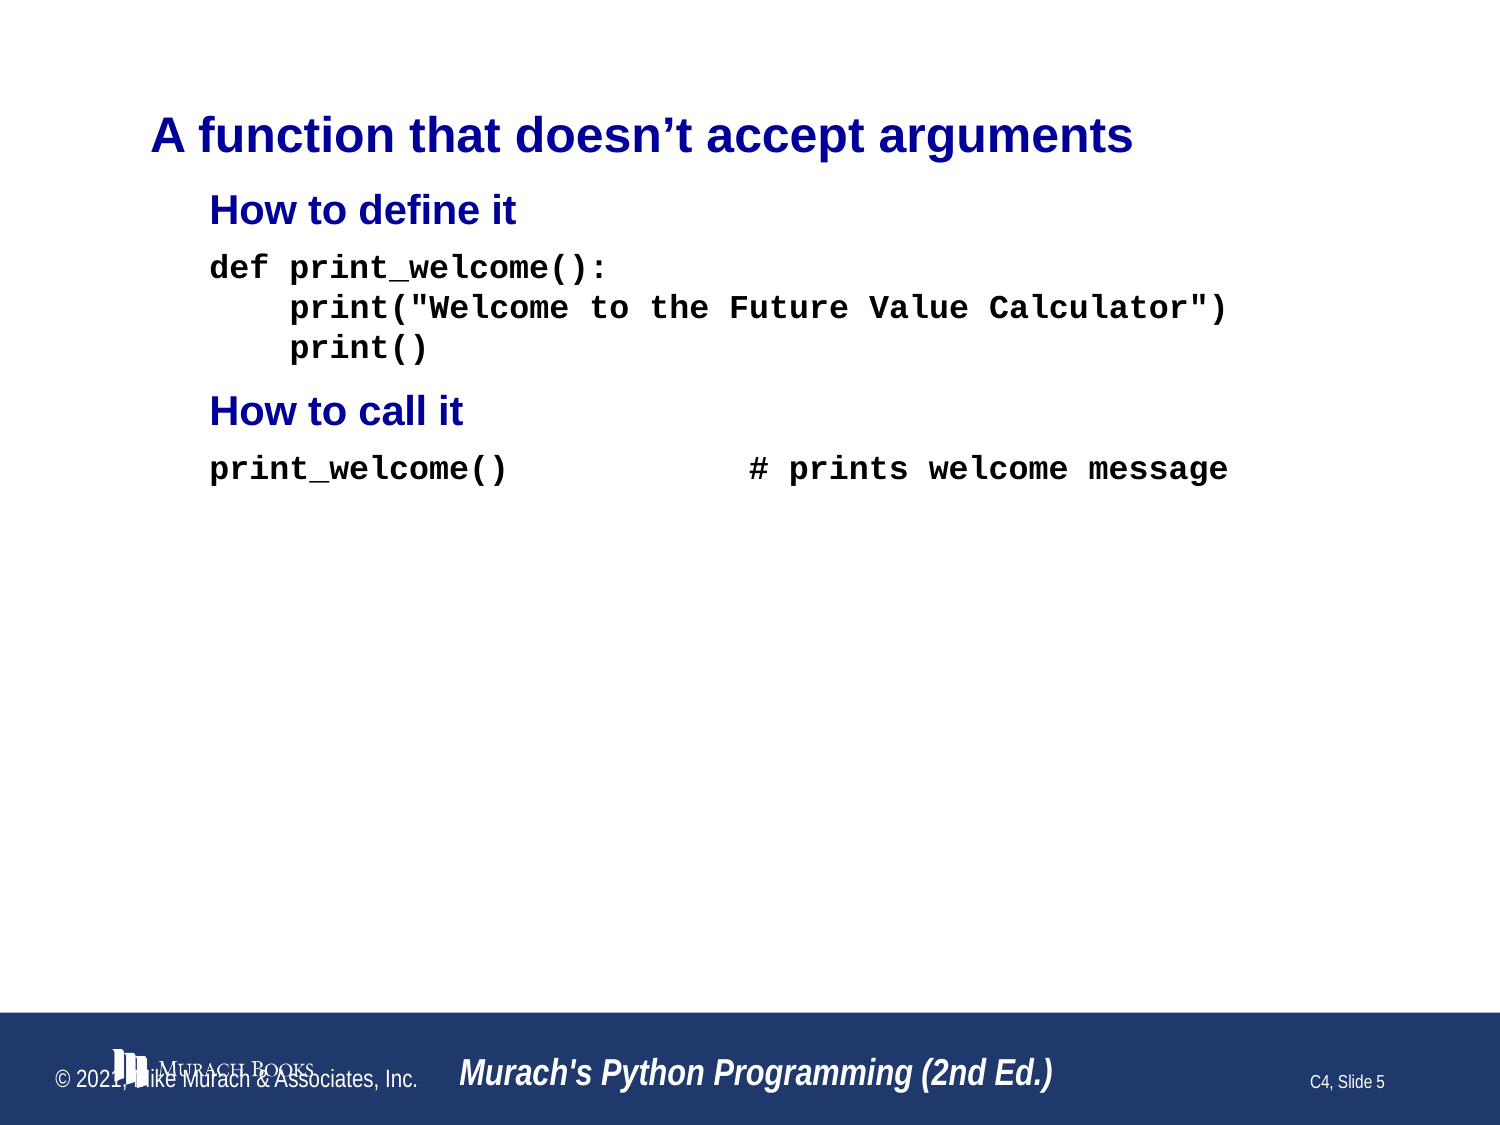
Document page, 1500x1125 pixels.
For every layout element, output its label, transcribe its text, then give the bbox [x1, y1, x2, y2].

footer © 2021, Mike Murach & Associates, Inc. [12, 1025, 463, 1100]
slide_number C4, Slide 5 [1087, 1025, 1400, 1100]
slide_number Murach's Python Programming (2nd Ed.) [463, 1025, 1075, 1100]
title A function that doesn’t accept arguments [150, 102, 1350, 164]
list How to define it def print_welcome(): print("Welcome to the Future Value Calculator") print() How to call it print_welcome() # prints welcome message [137, 174, 1350, 975]
